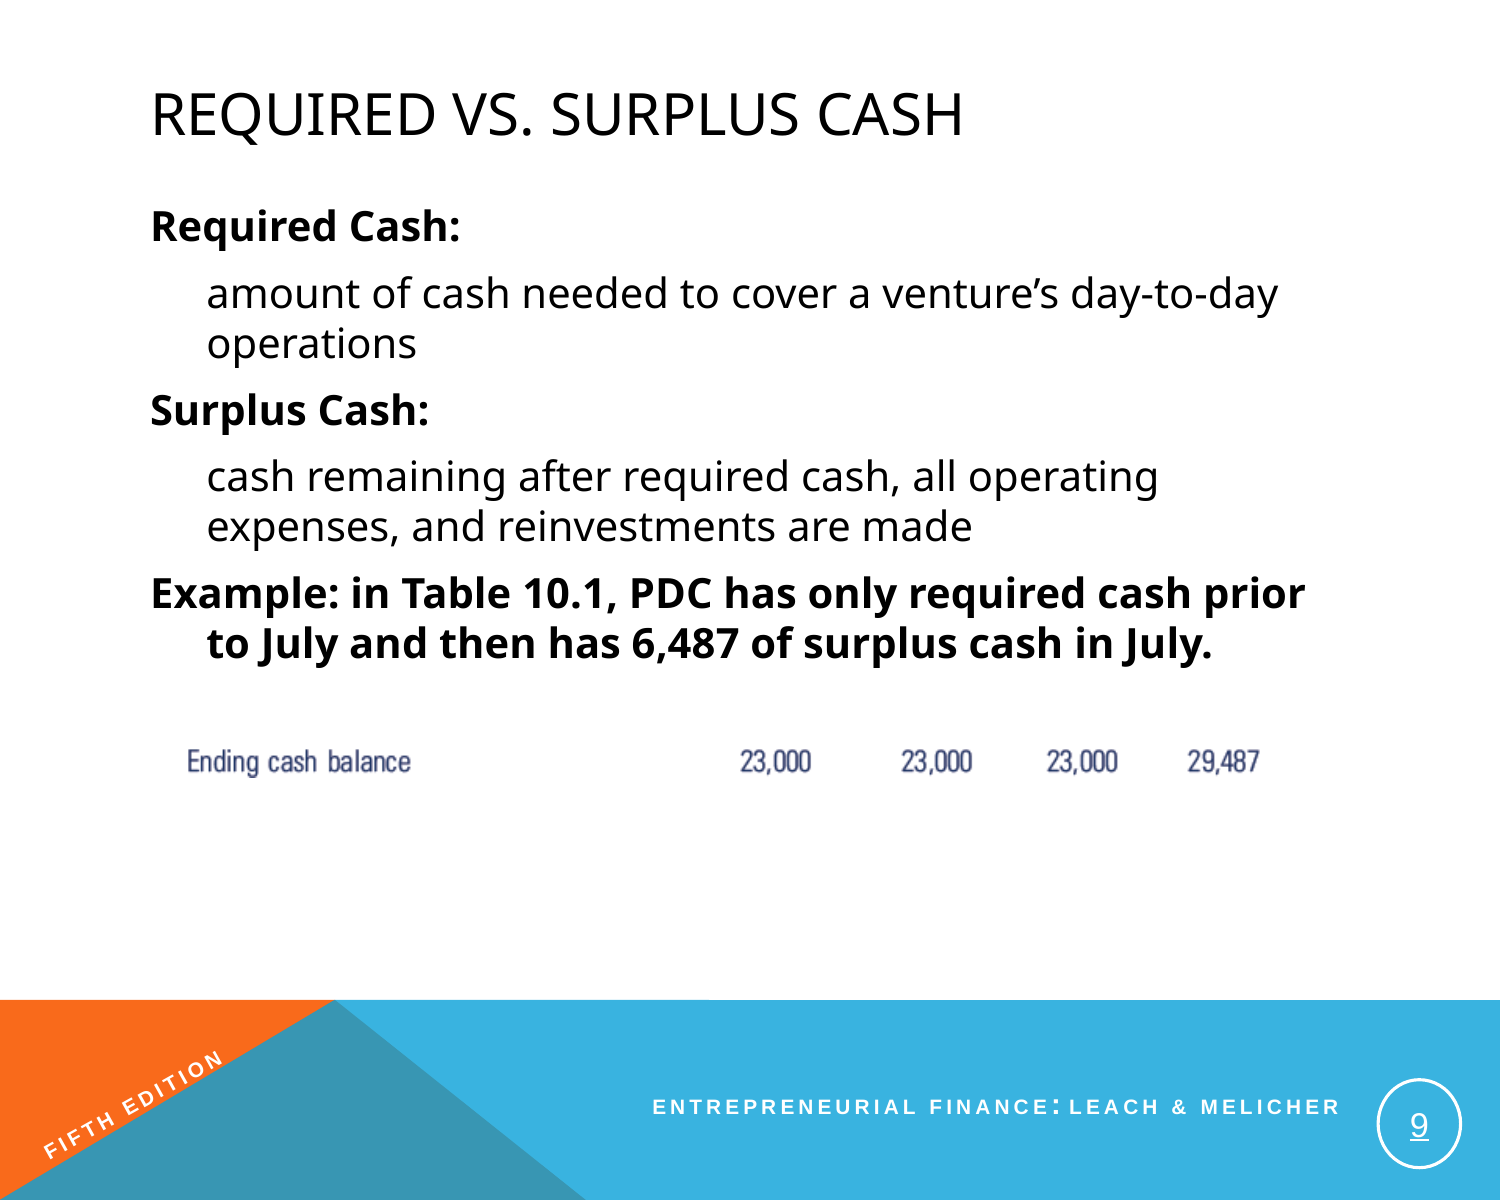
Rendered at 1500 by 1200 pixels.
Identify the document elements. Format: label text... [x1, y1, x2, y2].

picture [162, 737, 1274, 779]
title Required vs. Surplus Cash [135, 64, 1369, 160]
list Required Cash: amount of cash needed to cover a venture’s day-to-day operations Surplus Cash: cash remaining after required cash, all operating expenses, and reinvestments are made Example: in Table 10.1, PDC has only required cash prior to July and then has 6,487 of surplus cash in July. [135, 192, 1369, 819]
slide_number 9 [1376, 1078, 1463, 1170]
